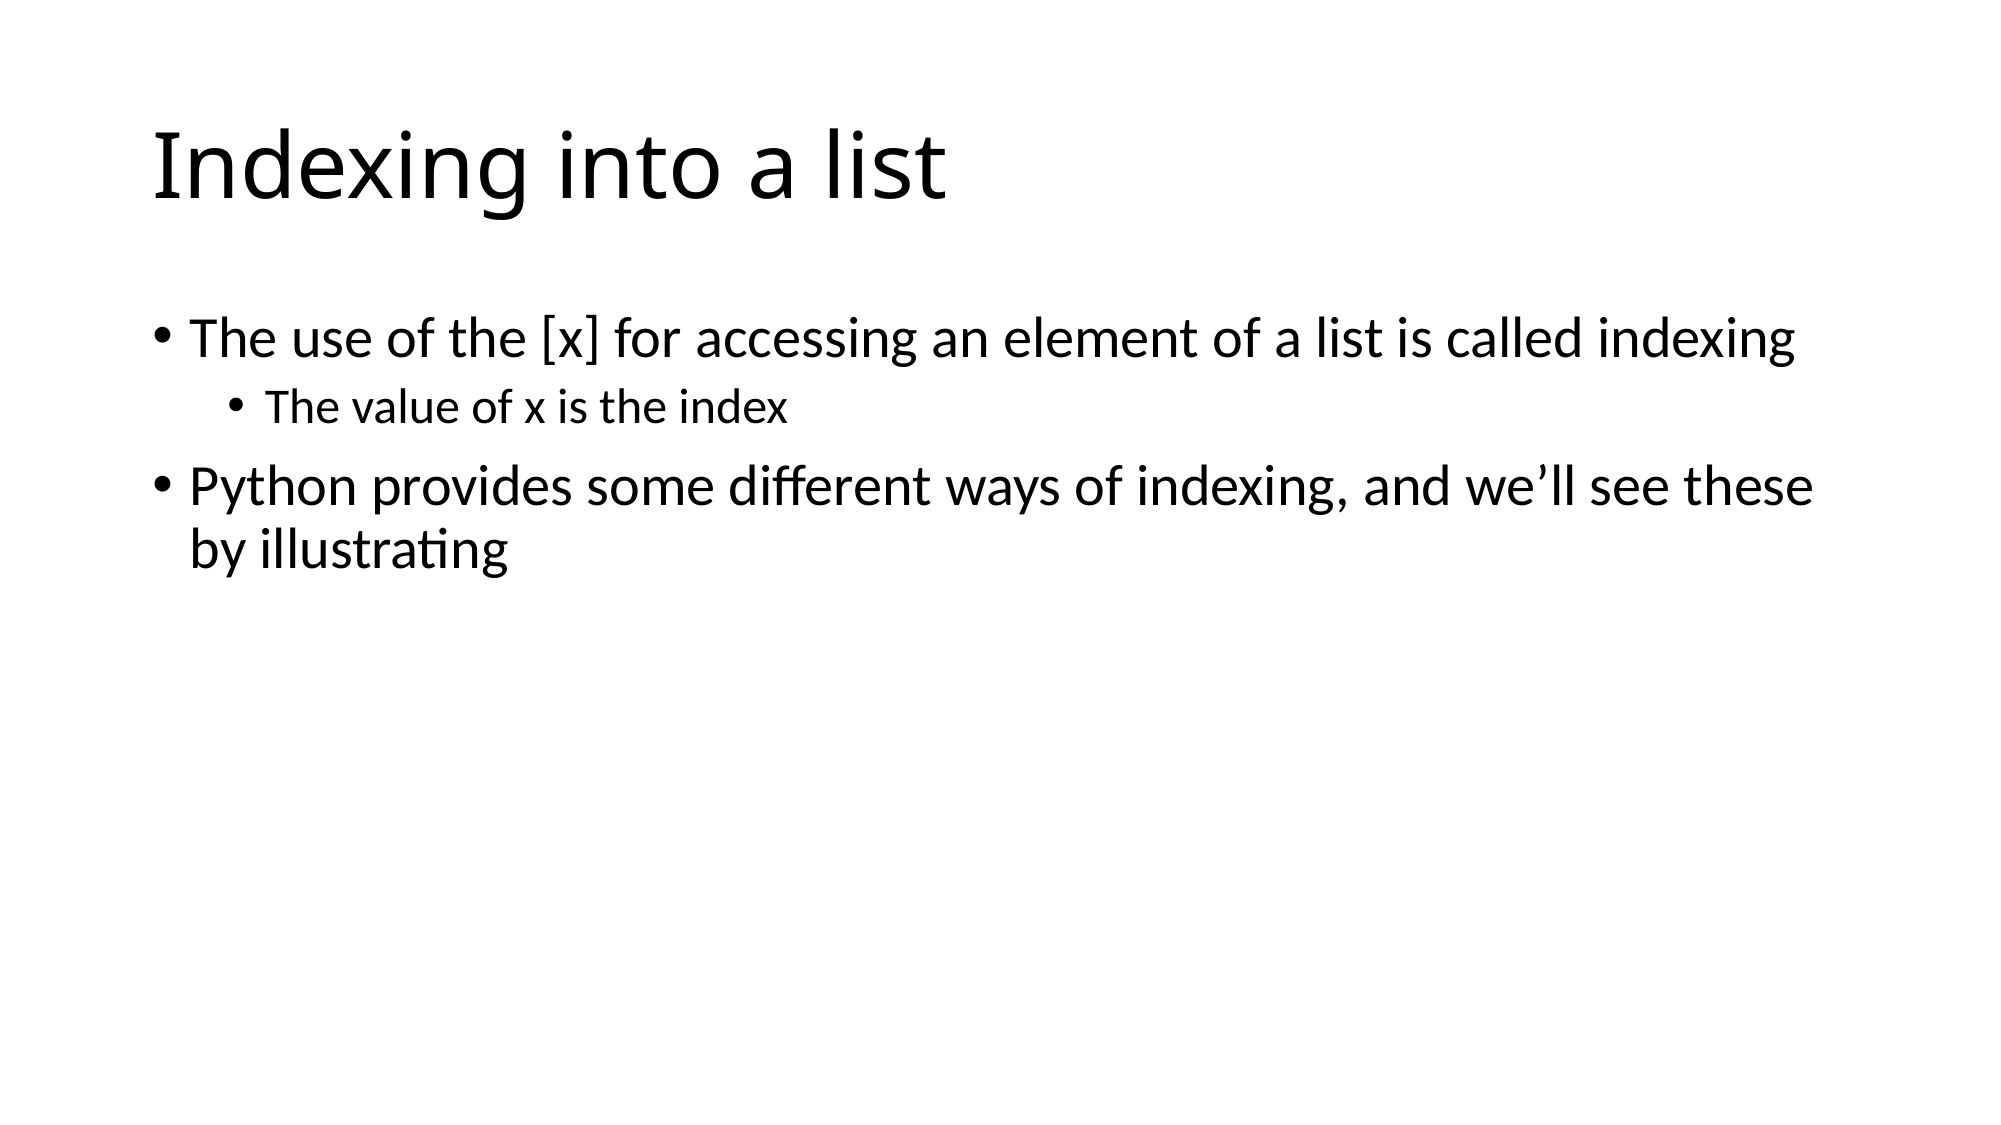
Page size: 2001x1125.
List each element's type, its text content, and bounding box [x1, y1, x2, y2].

list The use of the [x] for accessing an element of a list is called indexing The value of x is the index Python provides some different ways of indexing, and we’ll see these by illustrating [137, 299, 1863, 1014]
title Indexing into a list [137, 59, 1863, 278]
